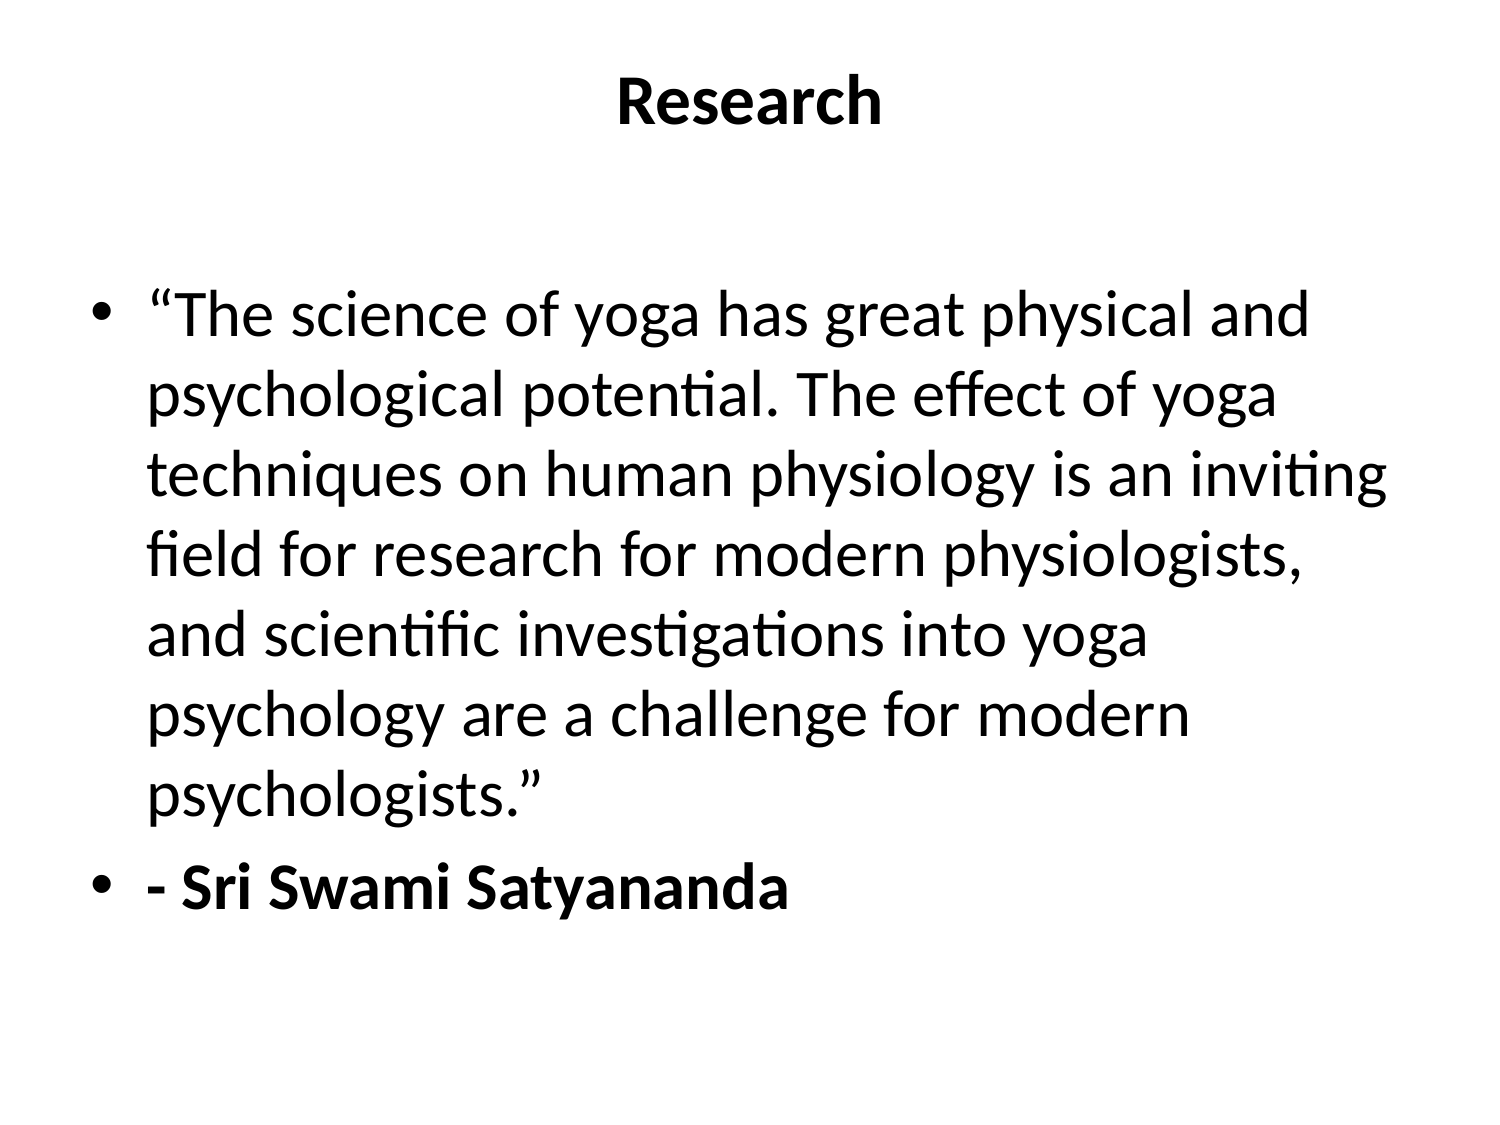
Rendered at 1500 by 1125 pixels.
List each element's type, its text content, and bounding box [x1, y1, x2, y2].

list “The science of yoga has great physical and psychological potential. The effect of yoga techniques on human physiology is an inviting field for research for modern physiologists, and scientific investigations into yoga psychology are a challenge for modern psychologists.” - Sri Swami Satyananda [75, 262, 1425, 1005]
title Research [75, 45, 1425, 233]
